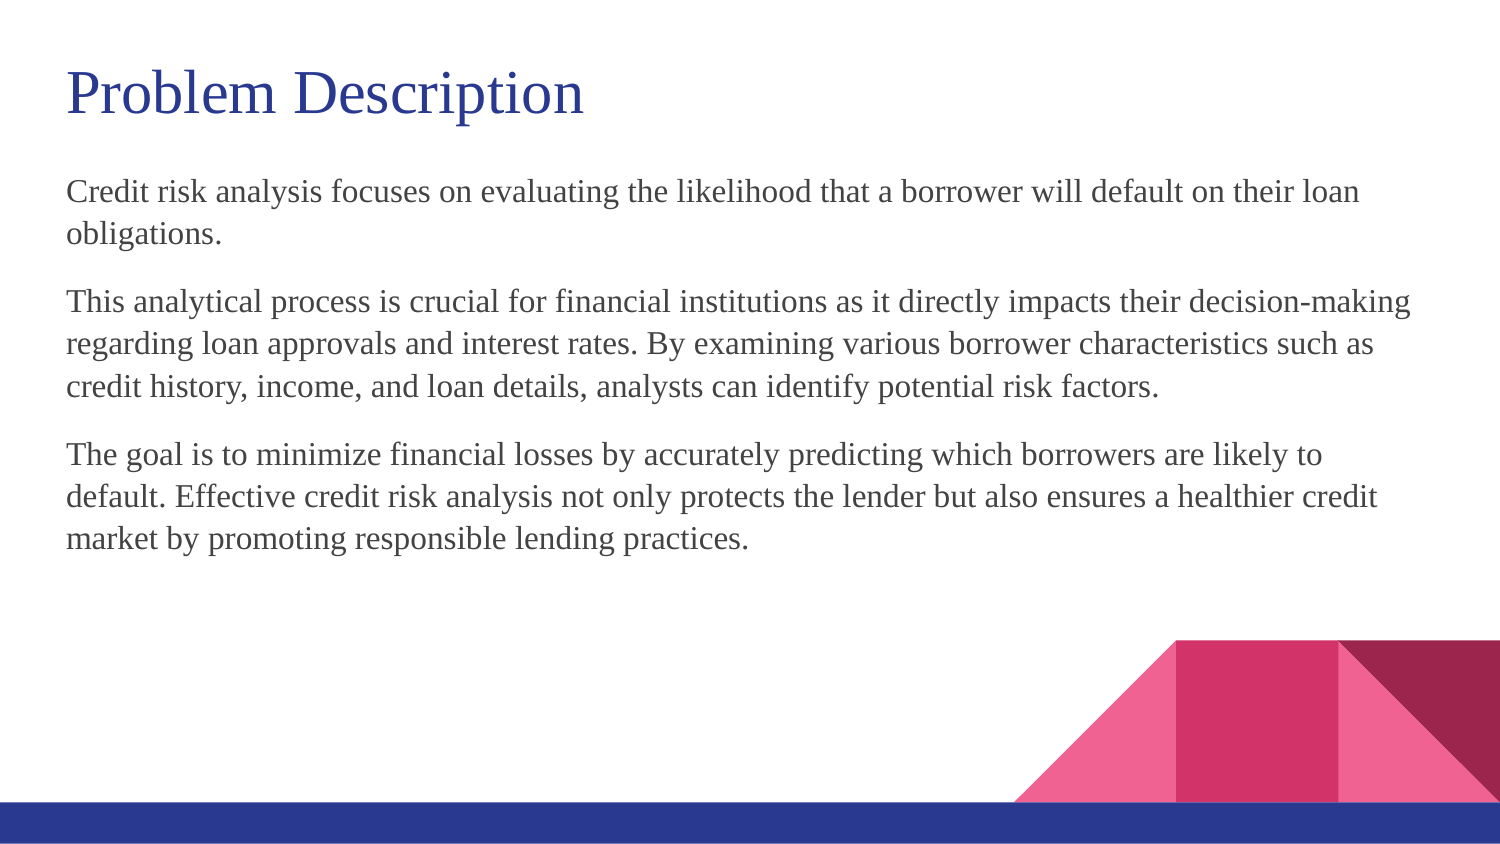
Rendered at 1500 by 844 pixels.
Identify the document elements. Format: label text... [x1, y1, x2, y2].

title Problem Description [51, 42, 1449, 142]
list Credit risk analysis focuses on evaluating the likelihood that a borrower will default on their loan obligations. This analytical process is crucial for financial institutions as it directly impacts their decision-making regarding loan approvals and interest rates. By examining various borrower characteristics such as credit history, income, and loan details, analysts can identify potential risk factors. The goal is to minimize financial losses by accurately predicting which borrowers are likely to default. Effective credit risk analysis not only protects the lender but also ensures a healthier credit market by promoting responsible lending practices. [51, 151, 1449, 700]
